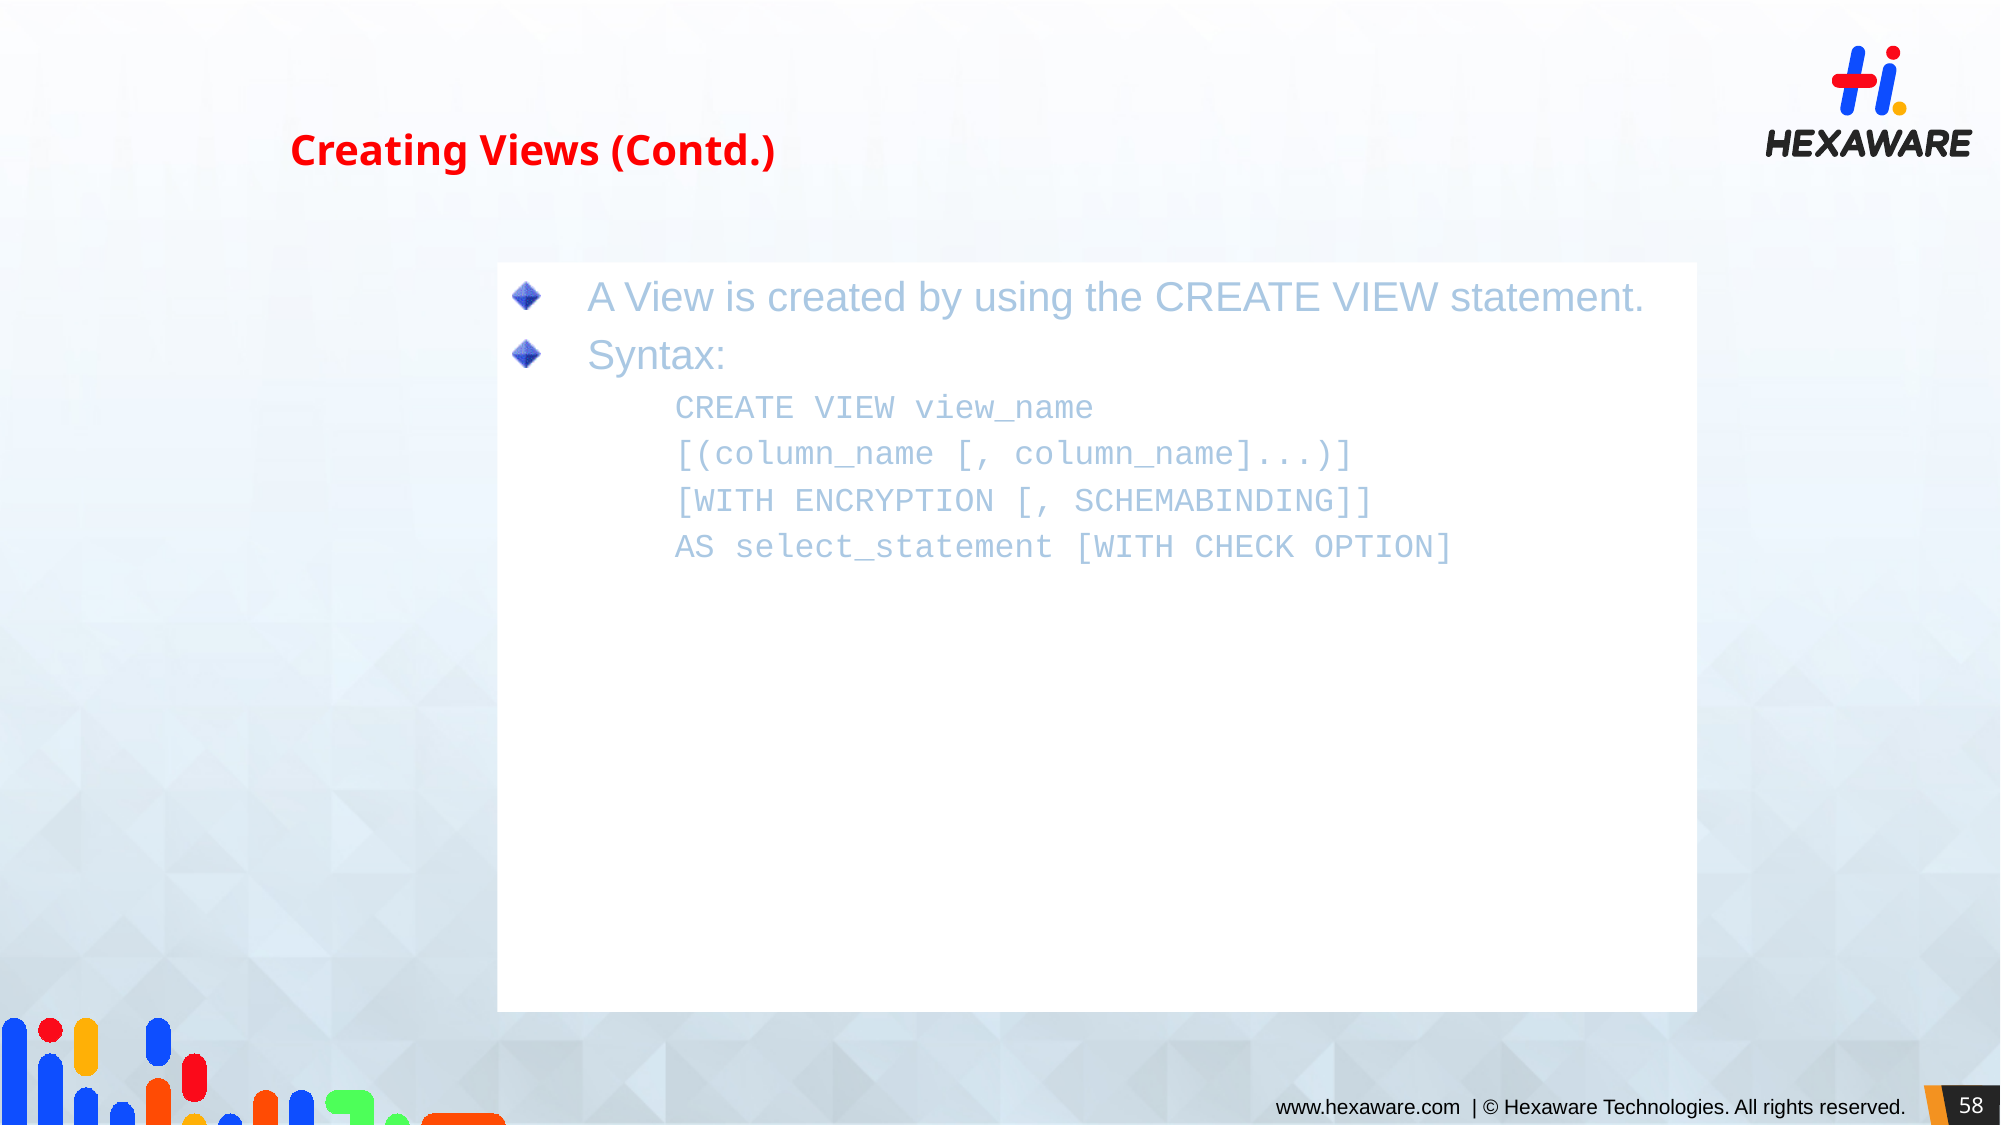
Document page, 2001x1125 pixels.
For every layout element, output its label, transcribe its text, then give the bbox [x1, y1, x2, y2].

picture [0, 0, 2001, 1125]
list A View is created by using the CREATE VIEW statement. Syntax: CREATE VIEW view_name [(column_name [, column_name]...)] [WITH ENCRYPTION [, SCHEMABINDING]] AS select_statement [WITH CHECK OPTION] [497, 262, 1698, 1012]
text_box Creating Views (Contd.) [274, 116, 1713, 182]
